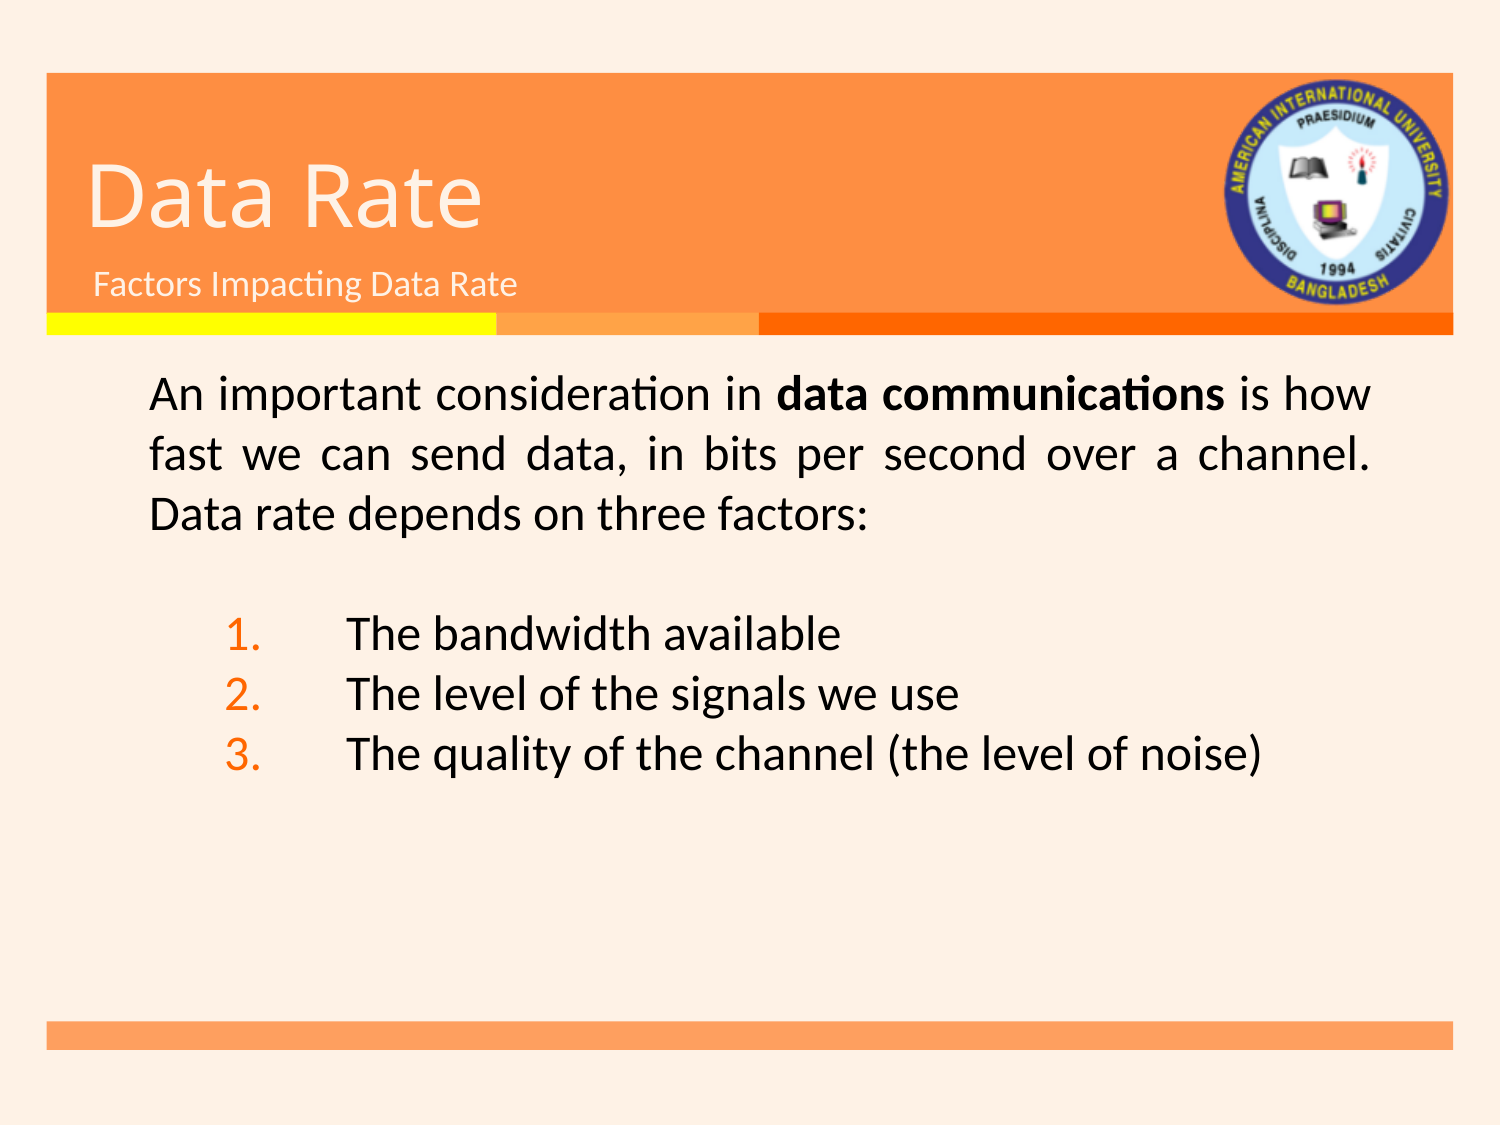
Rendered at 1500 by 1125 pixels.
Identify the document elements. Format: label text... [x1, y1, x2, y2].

title Data Rate [69, 73, 1351, 253]
picture [1351, 75, 1454, 310]
subtitle Factors Impacting Data Rate [78, 251, 1351, 331]
text_box An important consideration in data communications is how fast we can send data, in bits per second over a channel. Data rate depends on three factors: The bandwidth available The level of the signals we use The quality of the channel (the level of noise) [134, 352, 1387, 788]
